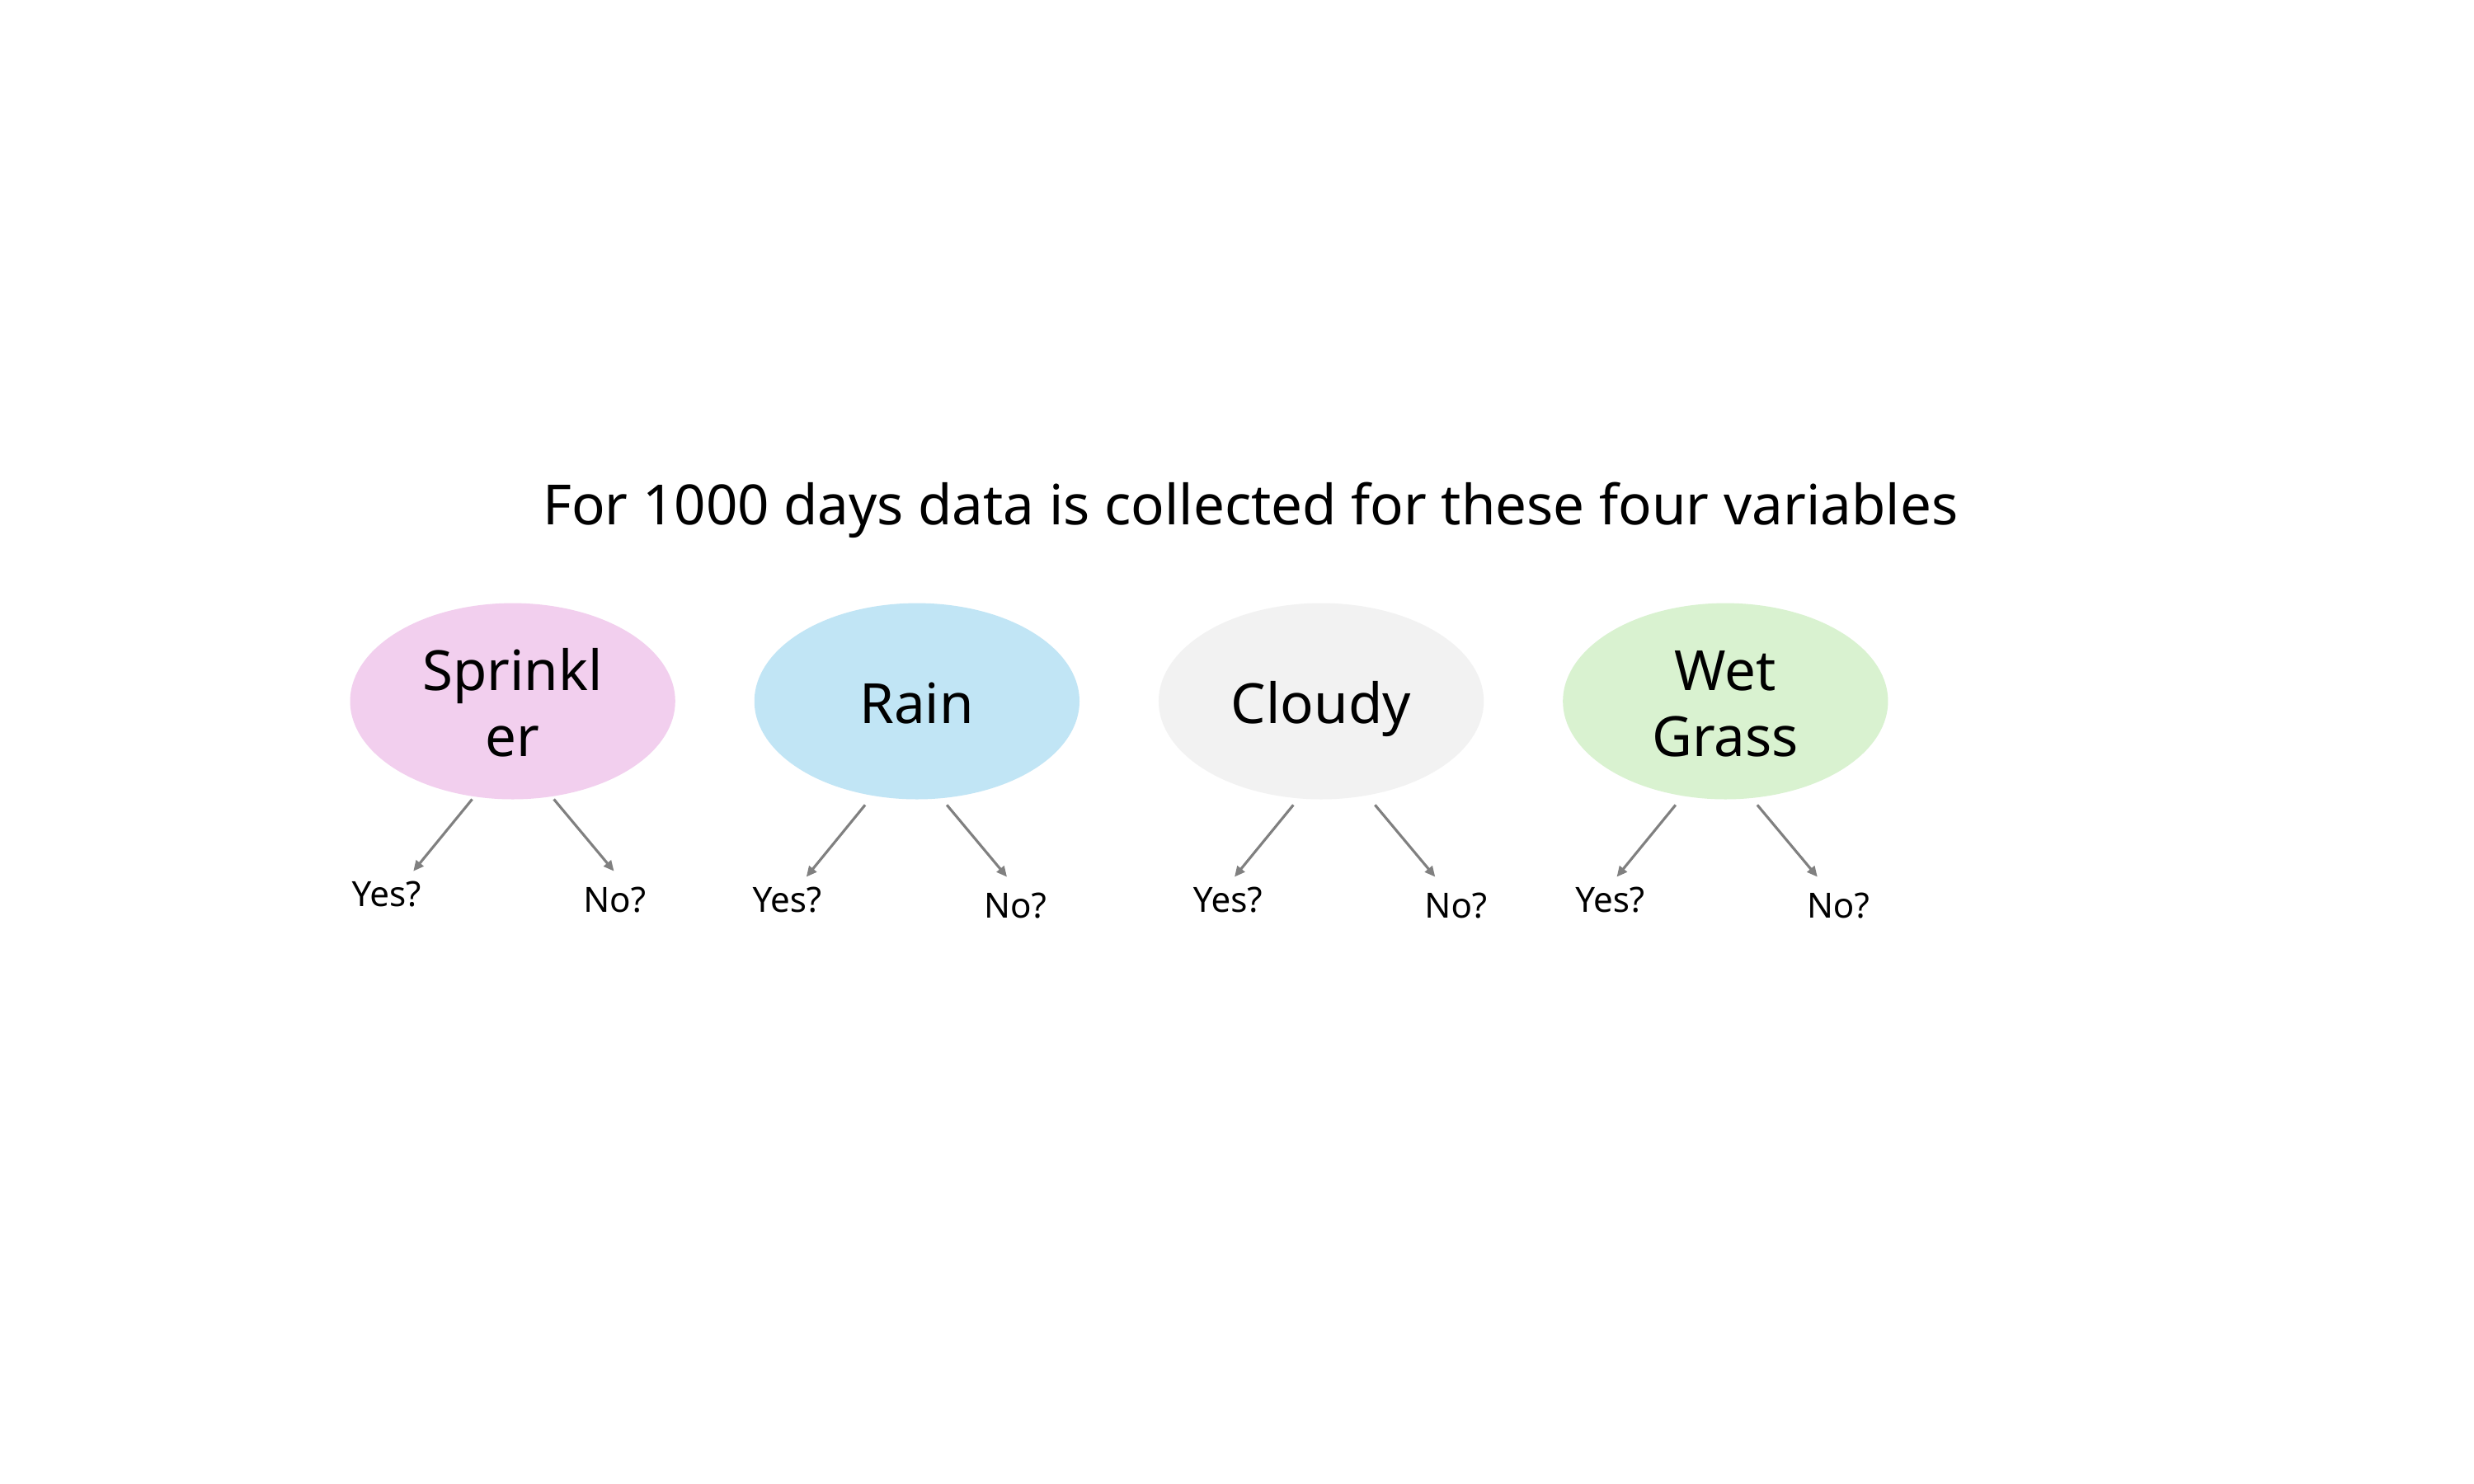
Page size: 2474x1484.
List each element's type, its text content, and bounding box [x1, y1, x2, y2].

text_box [553, 798, 614, 871]
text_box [1757, 804, 1818, 877]
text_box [1616, 804, 1677, 877]
text_box Wet Grass [1561, 602, 1890, 801]
text_box No? [1794, 877, 1882, 932]
text_box No? [971, 877, 1059, 932]
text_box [412, 798, 473, 871]
text_box Cloudy [1157, 602, 1485, 801]
text_box Yes? [1563, 871, 1658, 926]
text_box For 1000 days data is collected for these four variables [530, 463, 1973, 542]
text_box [1234, 804, 1294, 877]
text_box Yes? [1181, 871, 1275, 926]
text_box No? [571, 871, 658, 926]
text_box Yes? [339, 866, 434, 920]
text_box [946, 804, 1008, 877]
text_box Rain [753, 602, 1081, 801]
text_box Yes? [740, 871, 835, 926]
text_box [806, 804, 866, 877]
text_box Sprinkler [348, 602, 677, 801]
text_box No? [1412, 877, 1499, 932]
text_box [1374, 804, 1436, 877]
